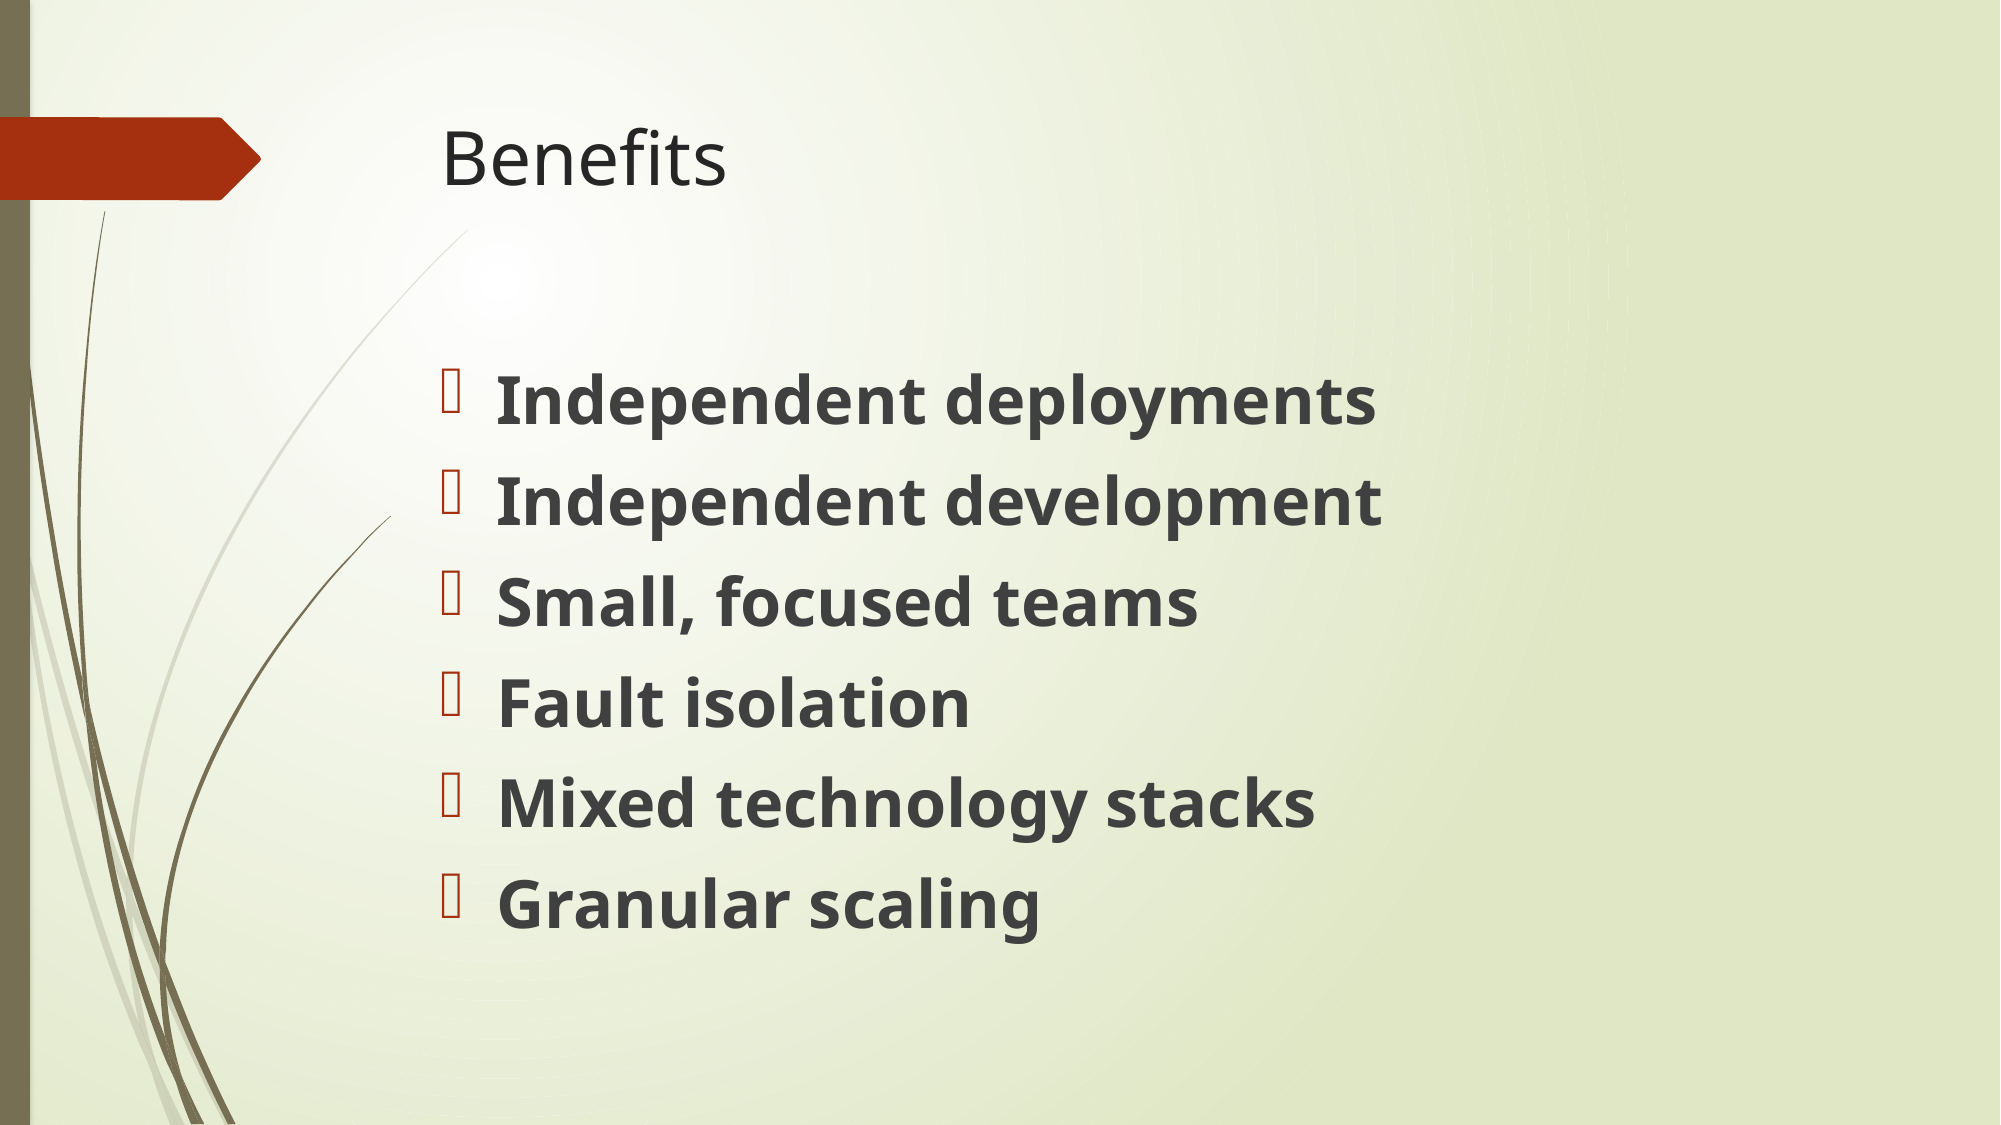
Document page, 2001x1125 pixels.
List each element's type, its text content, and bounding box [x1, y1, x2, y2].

list Independent deployments Independent development Small, focused teams Fault isolation Mixed technology stacks Granular scaling [424, 350, 1888, 970]
title Benefits [425, 102, 1888, 313]
